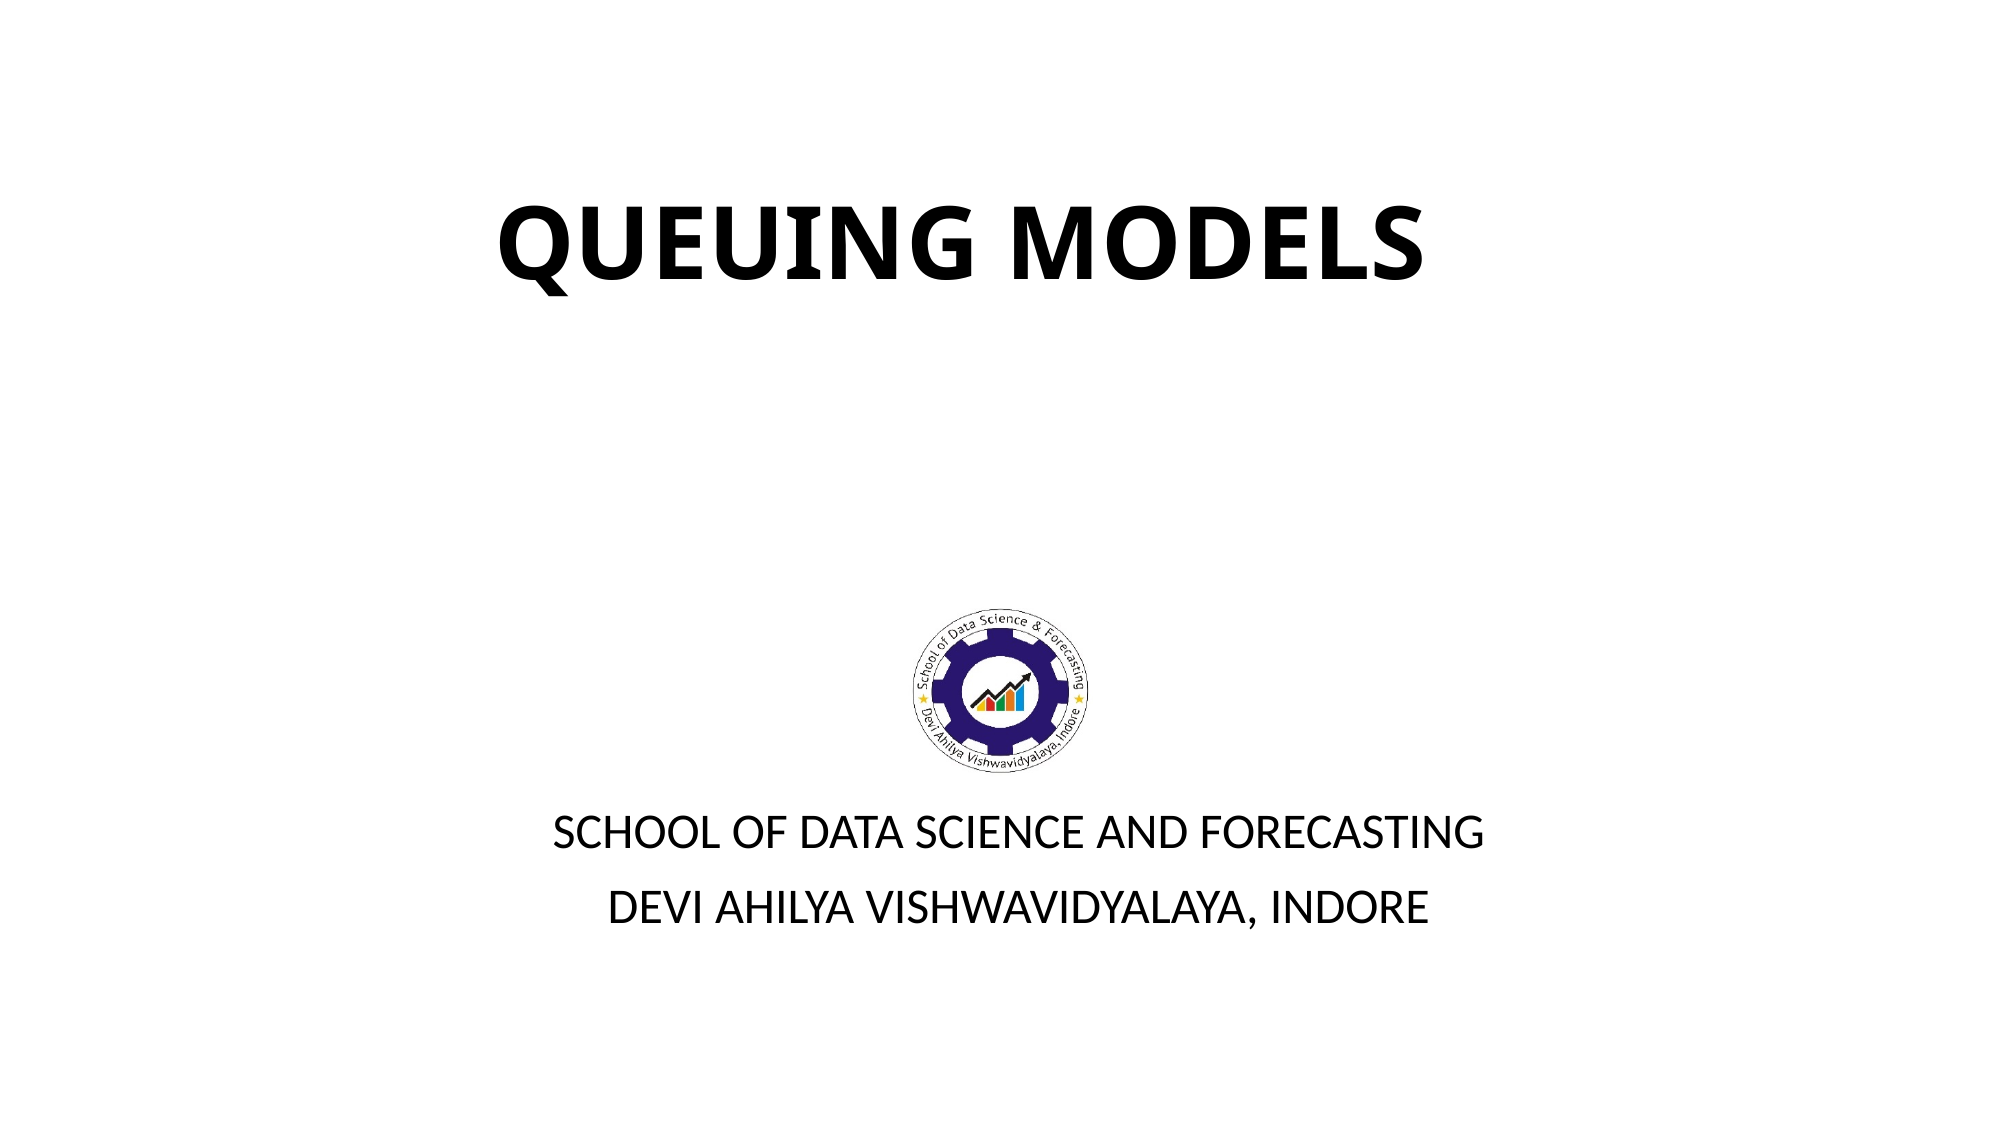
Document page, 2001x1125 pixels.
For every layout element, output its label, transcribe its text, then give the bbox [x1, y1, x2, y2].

title QUEUING MODELS [249, 184, 1671, 309]
picture [907, 602, 1093, 779]
subtitle SCHOOL OF DATA SCIENCE AND FORECASTING DEVI AHILYA VISHWAVIDYALAYA, INDORE [278, 797, 1760, 956]
